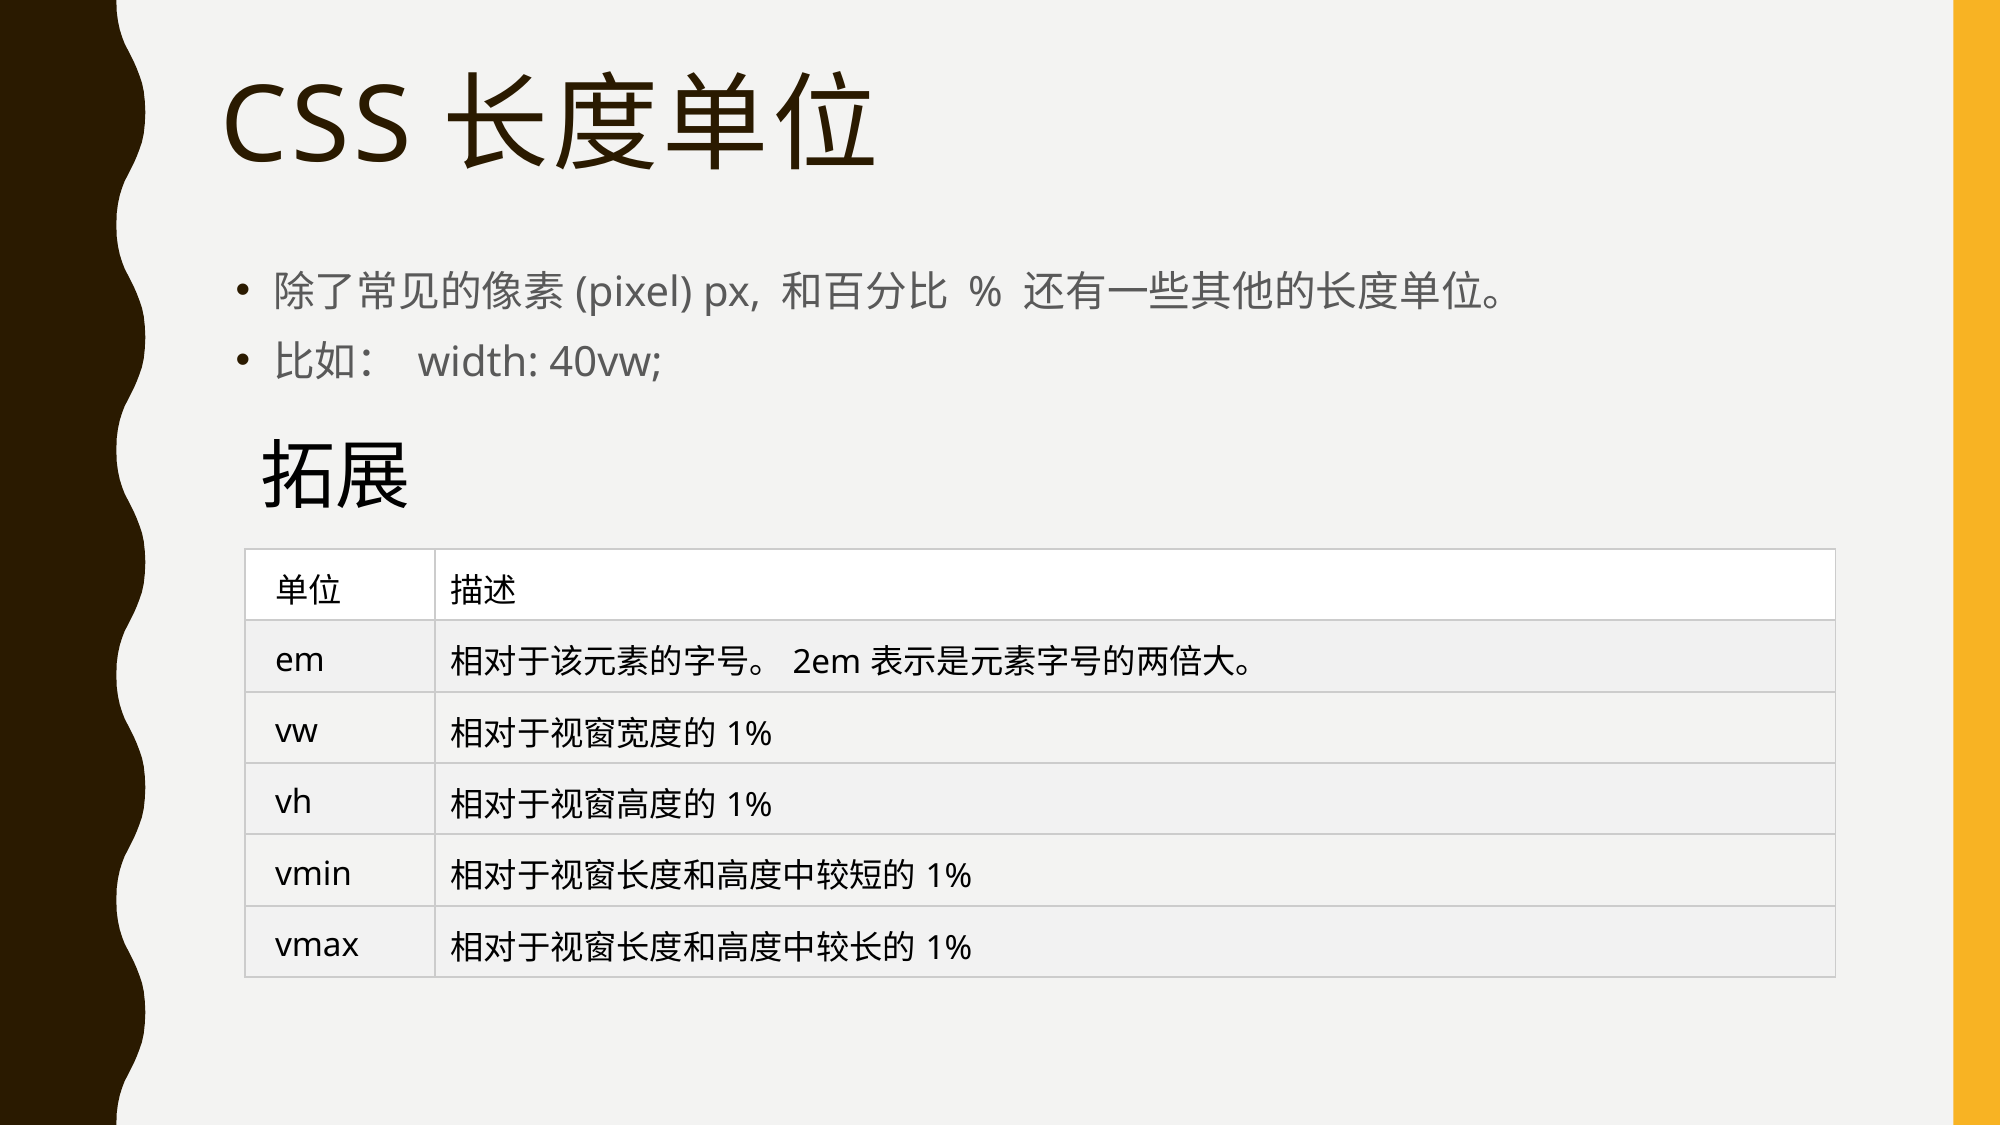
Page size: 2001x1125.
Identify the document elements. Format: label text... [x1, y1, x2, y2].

table_cell vmax [246, 907, 434, 976]
table_cell 相对于该元素的字号。2em表示是元素字号的两倍大。 [436, 621, 1835, 691]
table_cell 相对于视窗长度和高度中较长的1% [436, 907, 1835, 976]
table_cell 相对于视窗宽度的1% [436, 693, 1835, 762]
table_cell 相对于视窗高度的1% [436, 764, 1835, 833]
table_cell em [246, 621, 434, 691]
table_header 单位 [246, 550, 434, 619]
table_cell vh [246, 764, 434, 833]
table_header 描述 [436, 550, 1835, 619]
table_cell 相对于视窗长度和高度中较短的1% [436, 835, 1835, 905]
list 除了常见的像素(pixel) px, 和百分比 % 还有一些其他的长度单位。 比如： width: 40vw; [220, 252, 1860, 416]
text_box 拓展 [245, 419, 426, 525]
title CSS长度单位 [205, 62, 1875, 308]
table_cell vmin [246, 835, 434, 905]
table_cell vw [246, 693, 434, 762]
